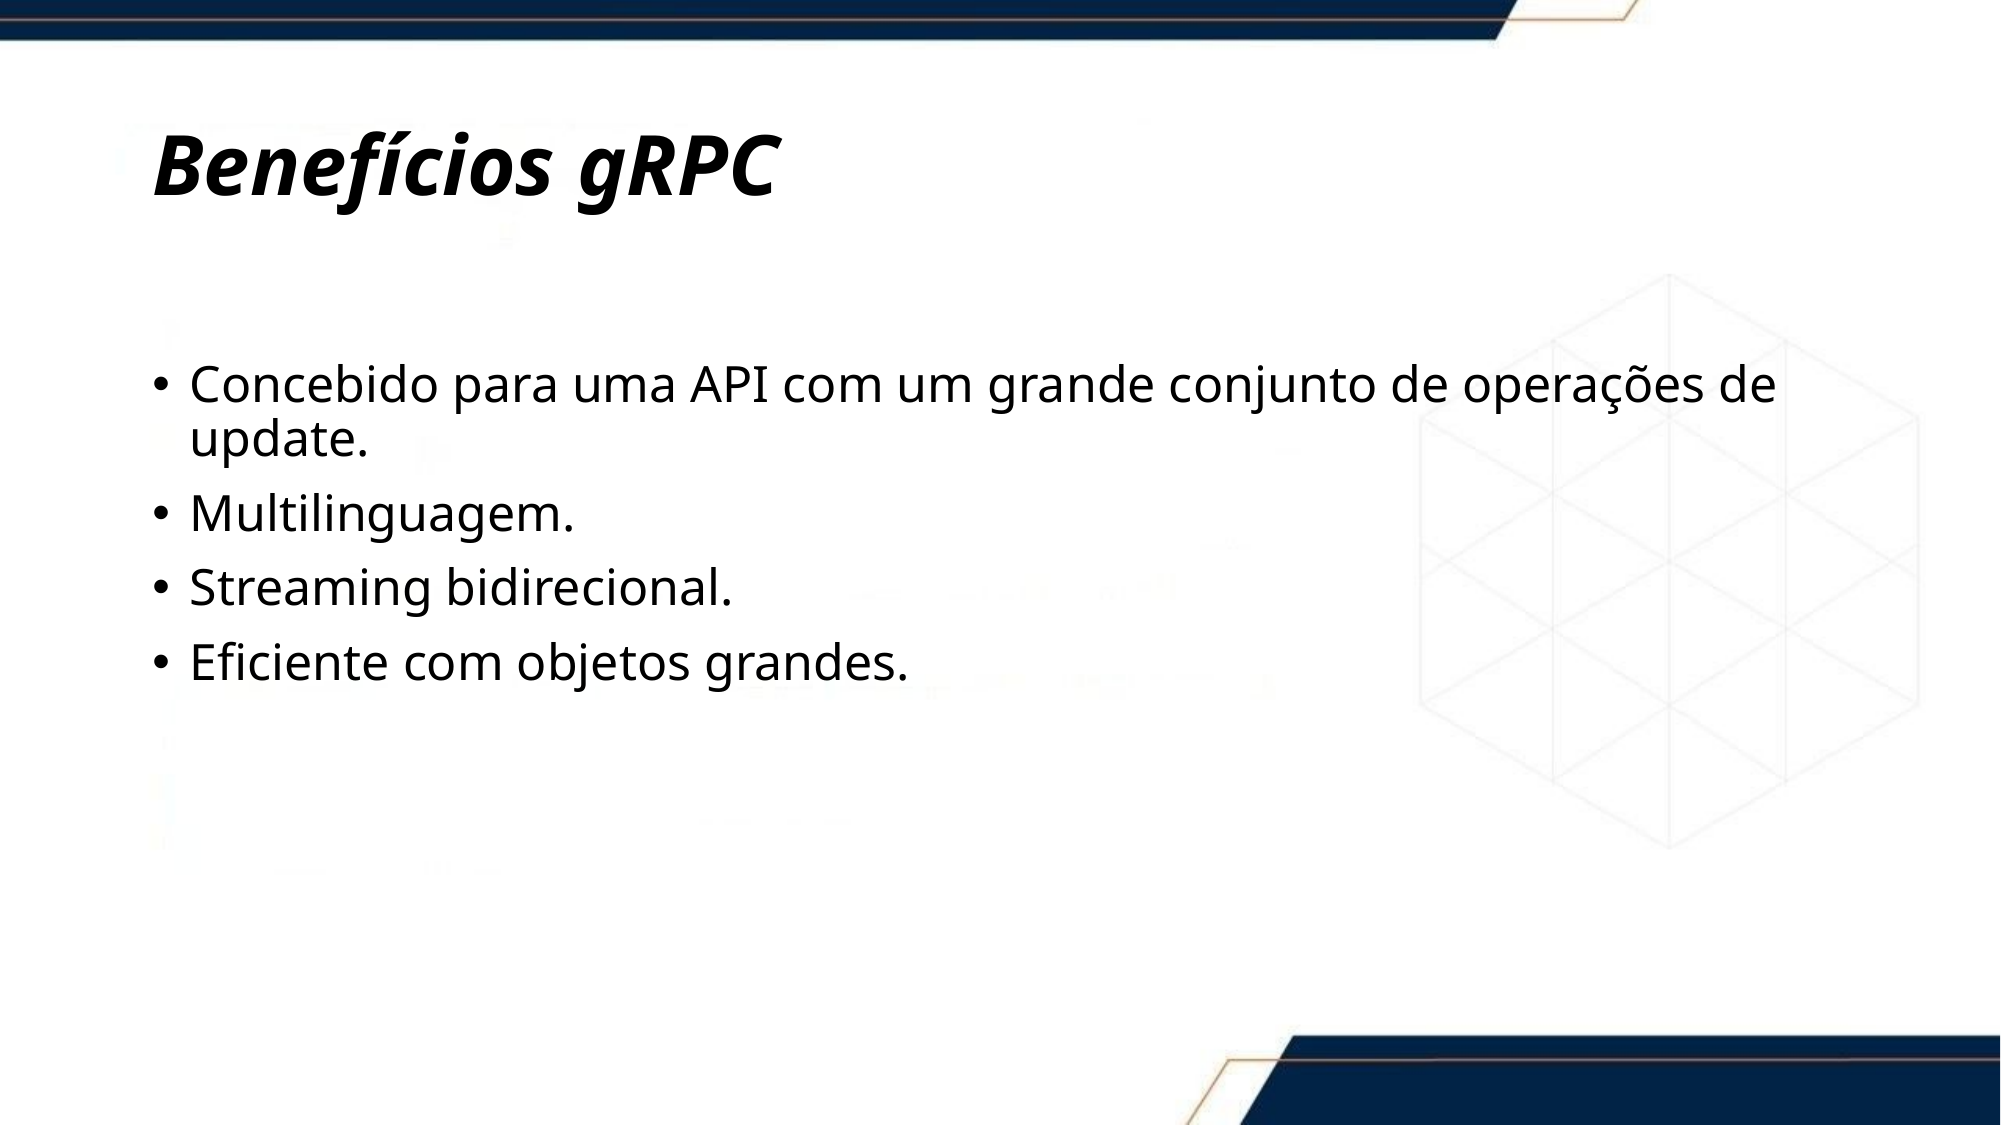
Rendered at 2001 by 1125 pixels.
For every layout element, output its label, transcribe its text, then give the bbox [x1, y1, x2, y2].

title Benefícios gRPC [137, 59, 1863, 278]
list Concebido para uma API com um grande conjunto de operações de update. Multilinguagem. Streaming bidirecional. Eficiente com objetos grandes. [137, 351, 1863, 1066]
picture [0, 0, 2001, 1125]
